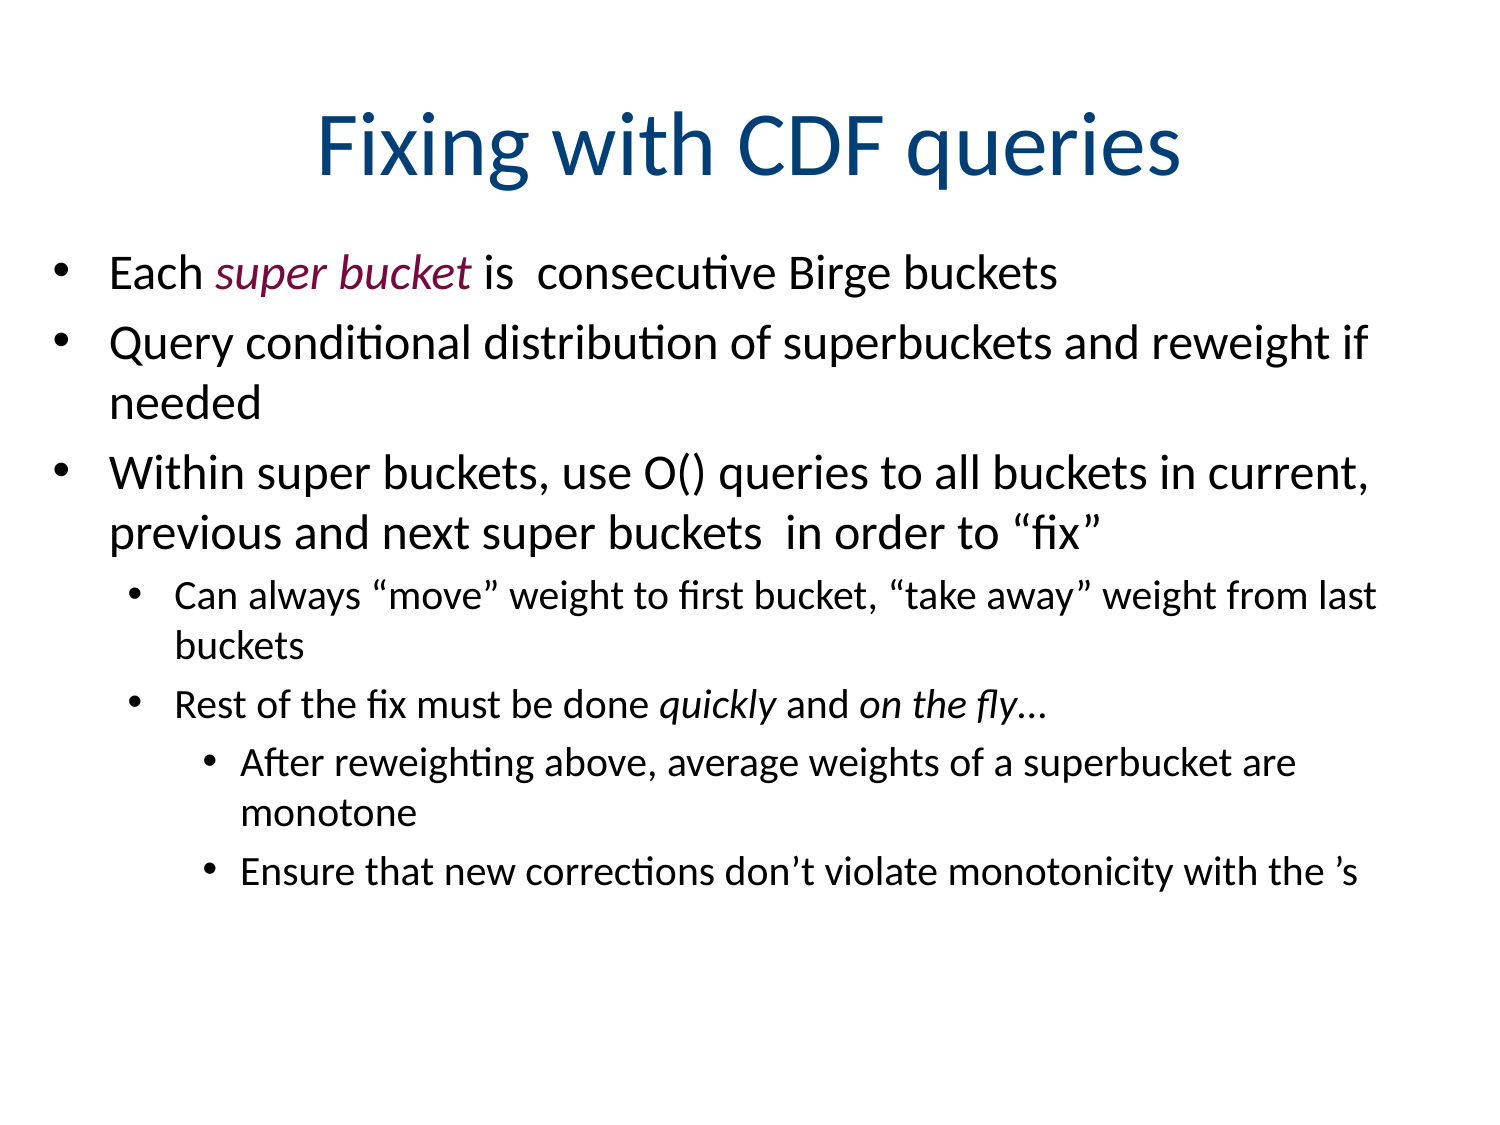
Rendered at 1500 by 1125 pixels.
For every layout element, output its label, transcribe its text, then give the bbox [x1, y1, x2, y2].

title Fixing with CDF queries [75, 45, 1425, 233]
